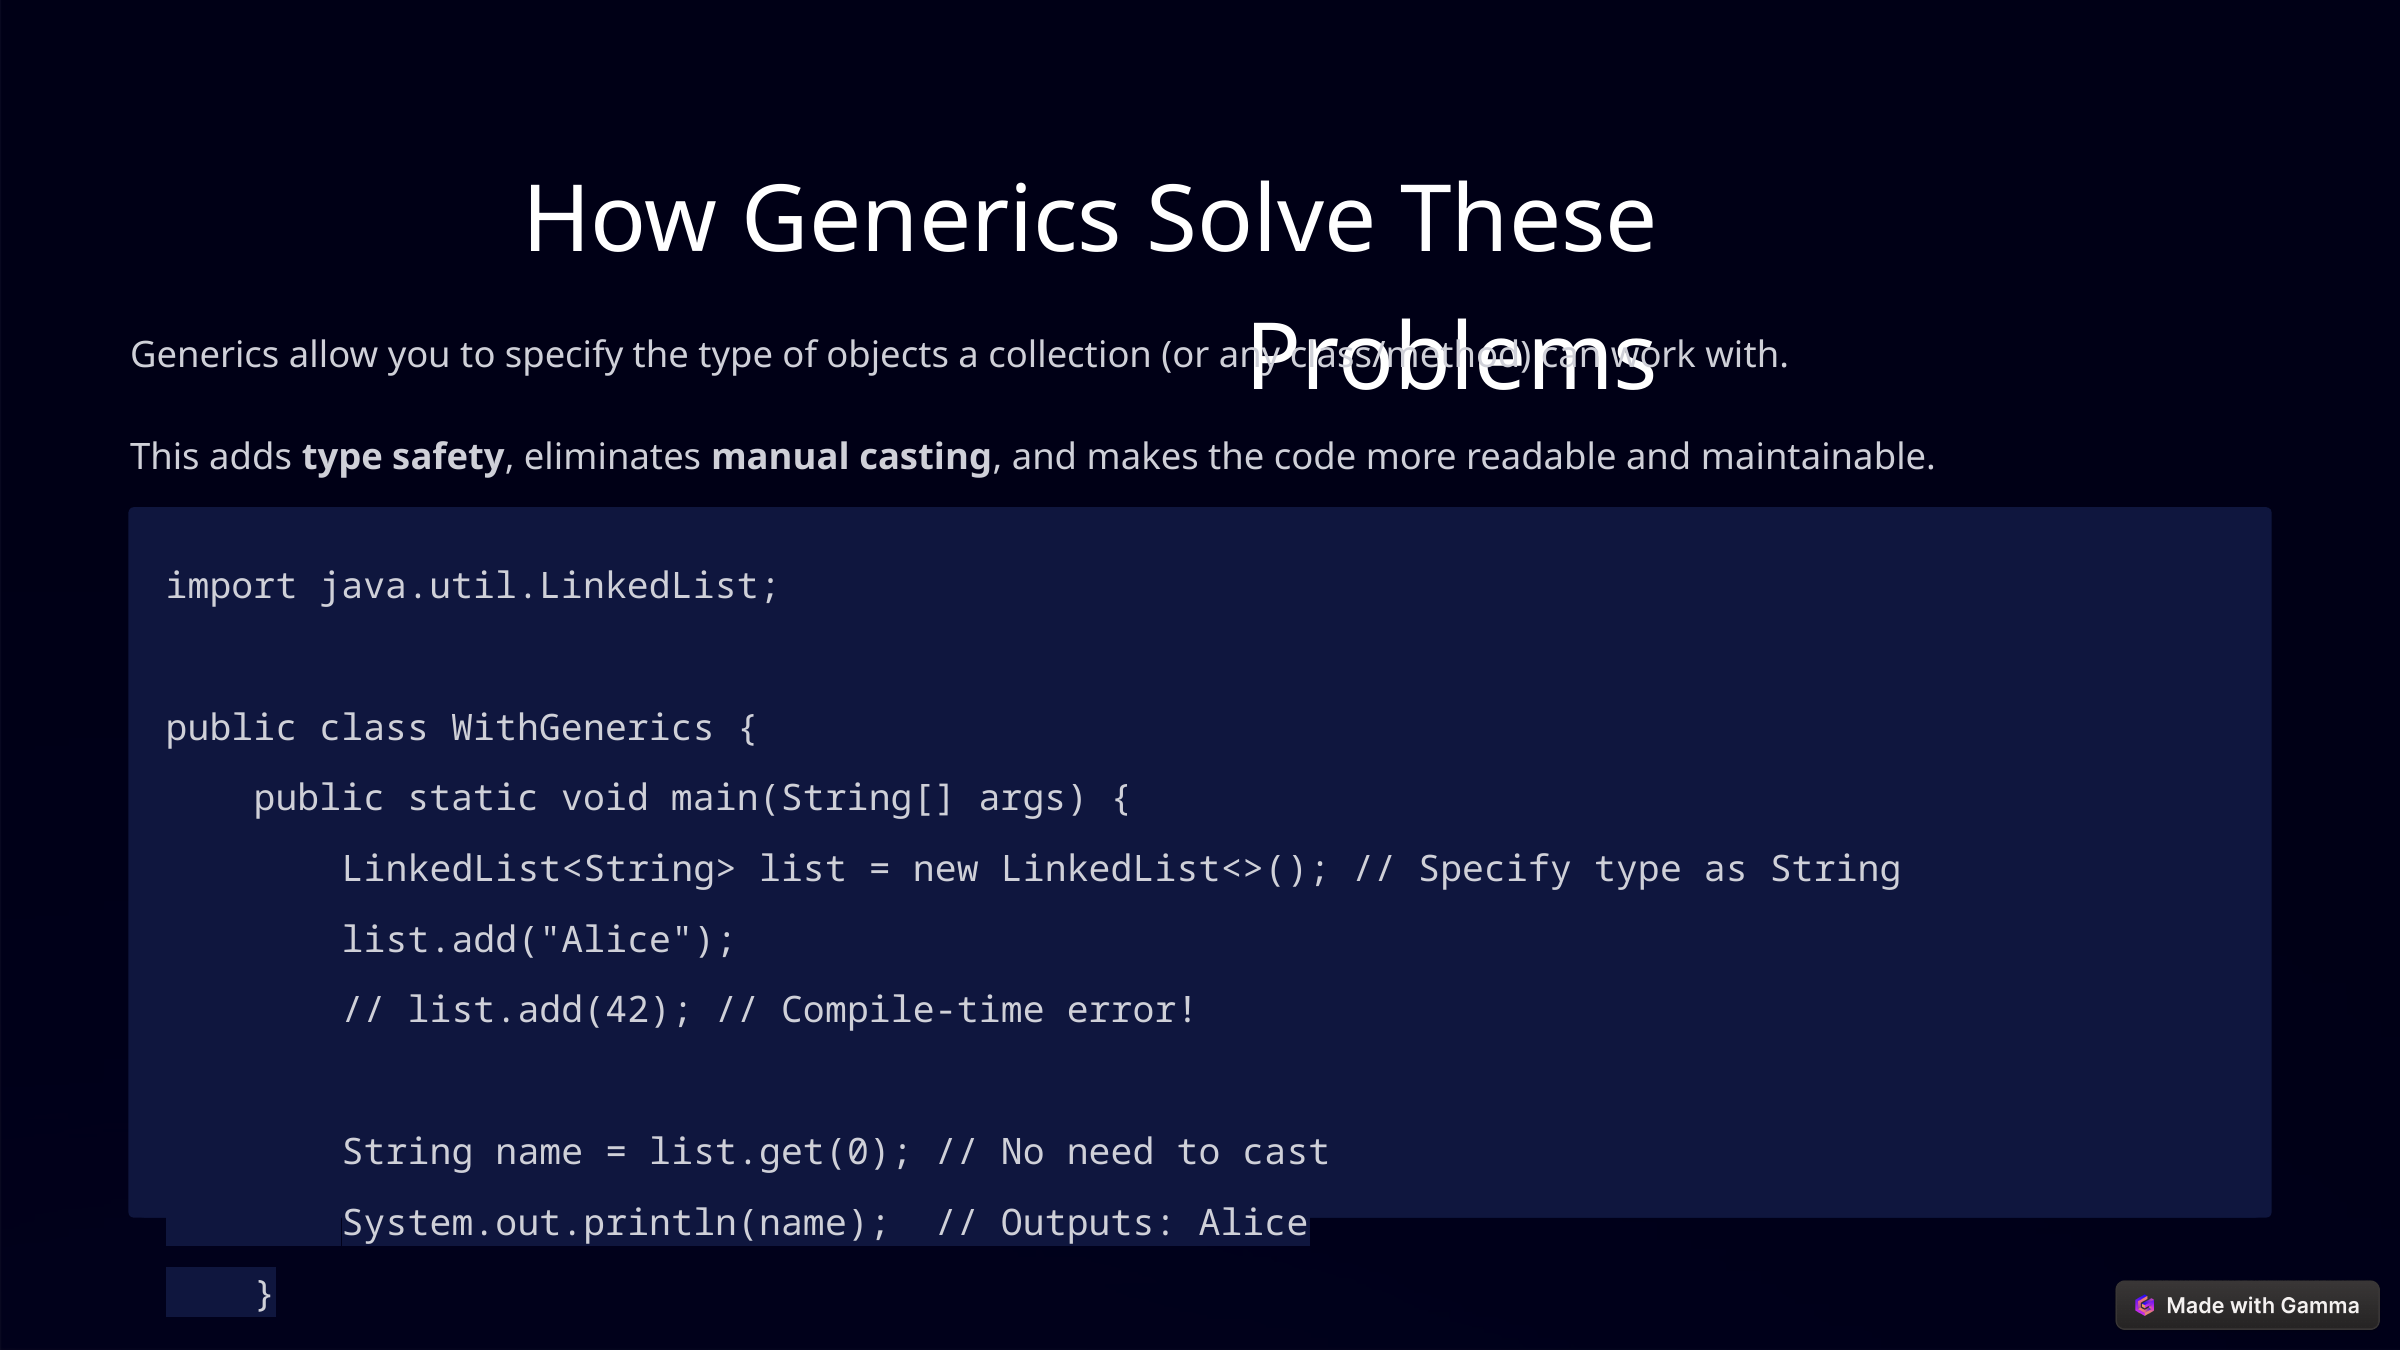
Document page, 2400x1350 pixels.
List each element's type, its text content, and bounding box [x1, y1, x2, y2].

text_box This adds type safety, eliminates manual casting, and makes the code more readable and maintainable. [130, 405, 2270, 466]
picture [2106, 1271, 2389, 1339]
text_box Generics allow you to specify the type of objects a collection (or any class/method) can work with. [130, 304, 2270, 364]
text_box [128, 507, 2272, 1218]
text_box import java.util.LinkedList; public class WithGenerics { public static void main(String[] args) { LinkedList<String> list = new LinkedList<>(); // Specify type as String list.add("Alice"); // list.add(42); // Compile-time error! String name = list.get(0); // No need to cast System.out.println(name); // Outputs: Alice } [165, 534, 2235, 1190]
text_box How Generics Solve These Problems [130, 132, 1659, 249]
